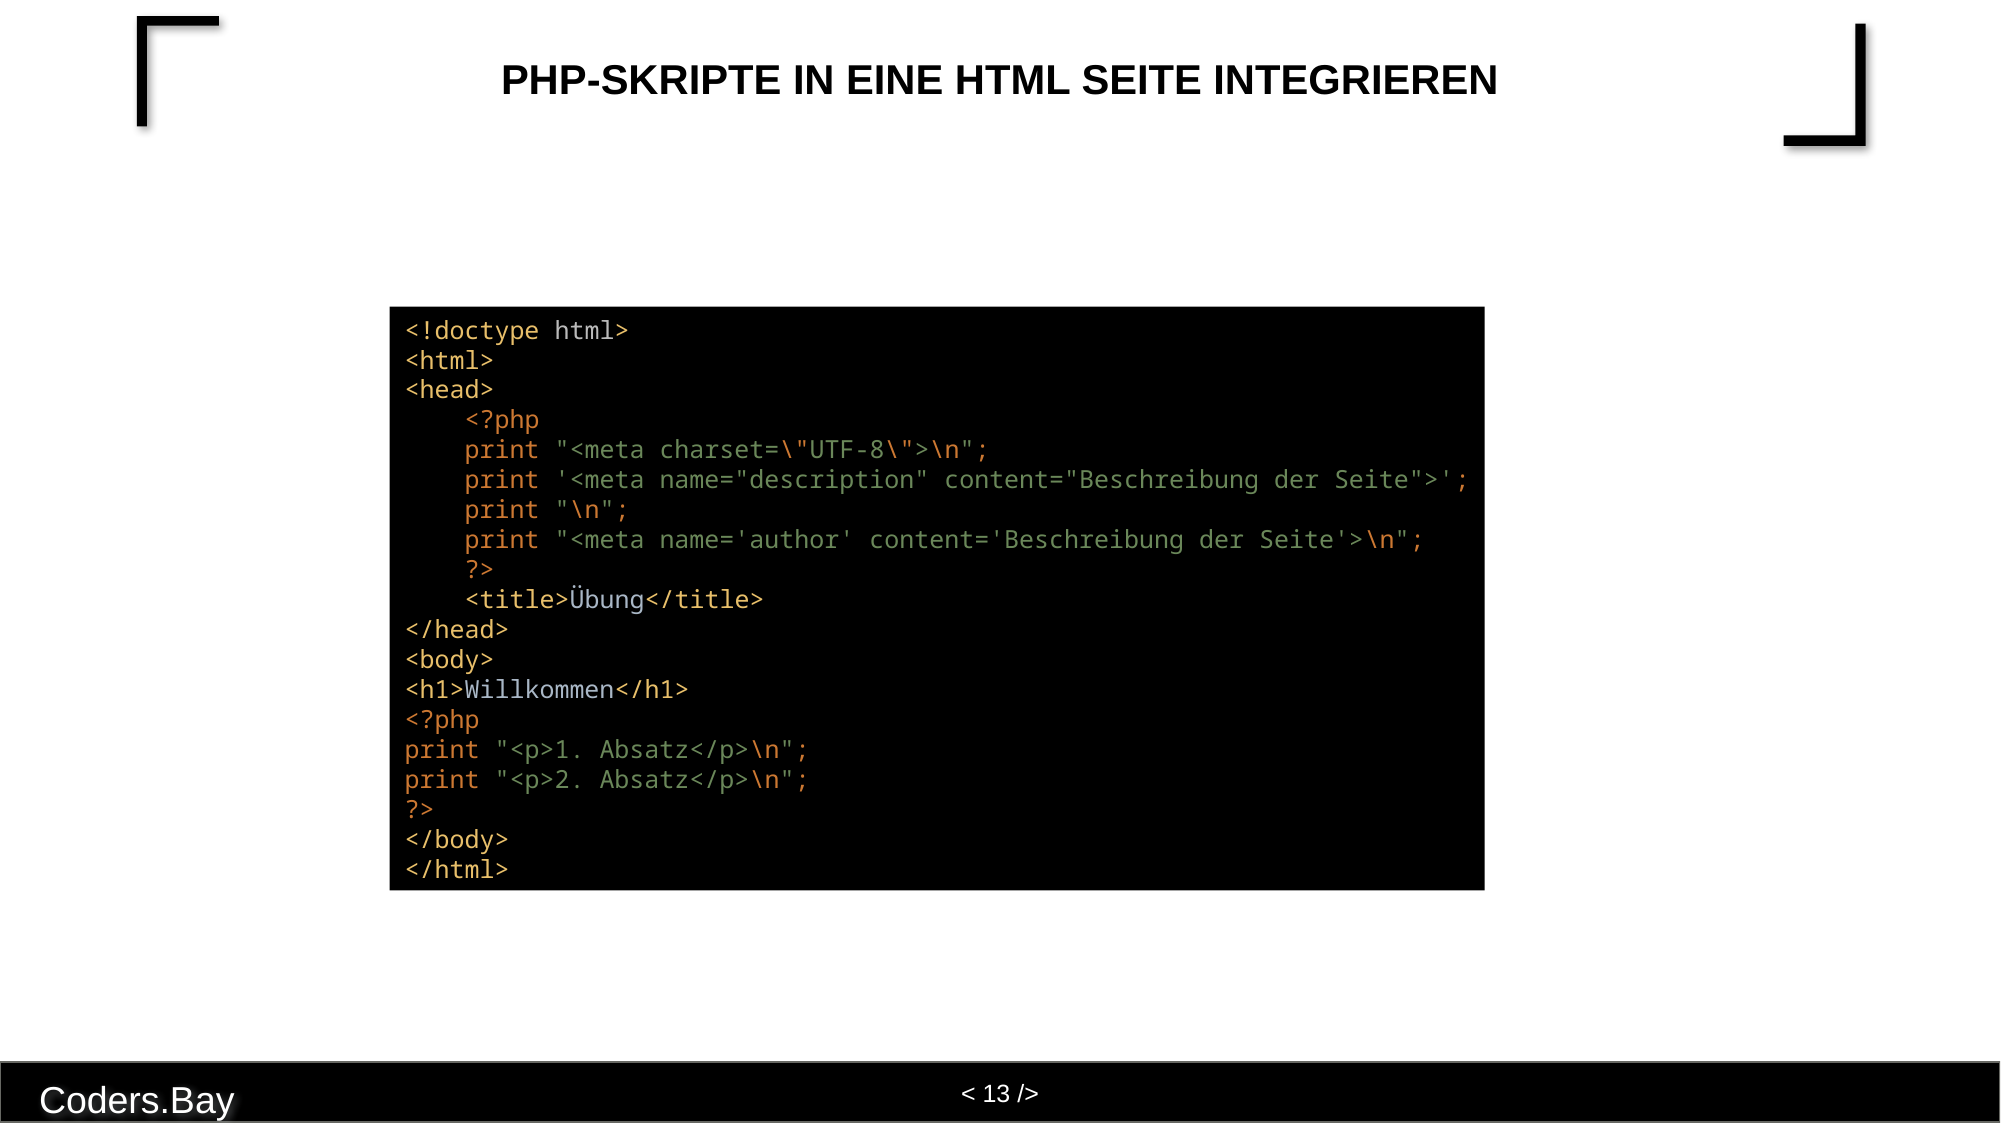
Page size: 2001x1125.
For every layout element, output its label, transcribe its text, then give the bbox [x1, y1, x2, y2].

text_box <!doctype html> <html> <head> <?php print "<meta charset=\"UTF-8\">\n"; print '<meta name="description" content="Beschreibung der Seite">'; print "\n"; print "<meta name='author' content='Beschreibung der Seite'>\n"; ?> <title>Übung</title> </head> <body> <h1>Willkommen</h1> <?php print "<p>1. Absatz</p>\n"; print "<p>2. Absatz</p>\n"; ?> </body> </html> [389, 306, 1485, 891]
title PHP-Skripte in eine HTML Seite integrieren [155, 36, 1845, 127]
